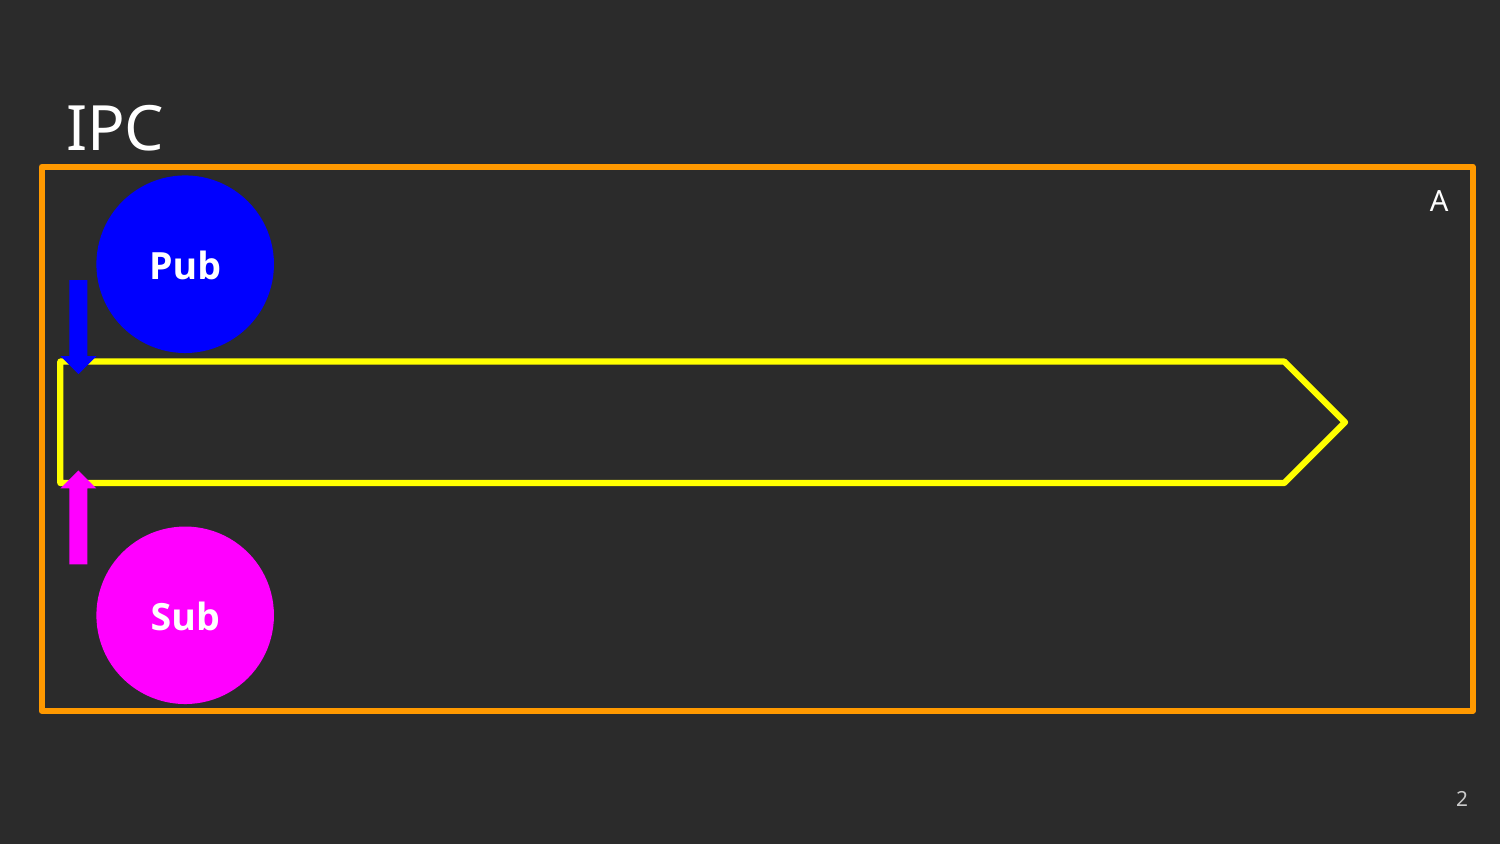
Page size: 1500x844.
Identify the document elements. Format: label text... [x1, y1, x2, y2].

text_box [60, 280, 97, 375]
text_box A [1414, 166, 1473, 231]
title IPC [51, 72, 1449, 167]
text_box [60, 470, 97, 565]
text_box [60, 361, 1346, 484]
text_box Sub [96, 526, 274, 705]
text_box Pub [96, 175, 274, 354]
text_box [41, 166, 1473, 711]
slide_number ‹#› [1392, 767, 1483, 833]
